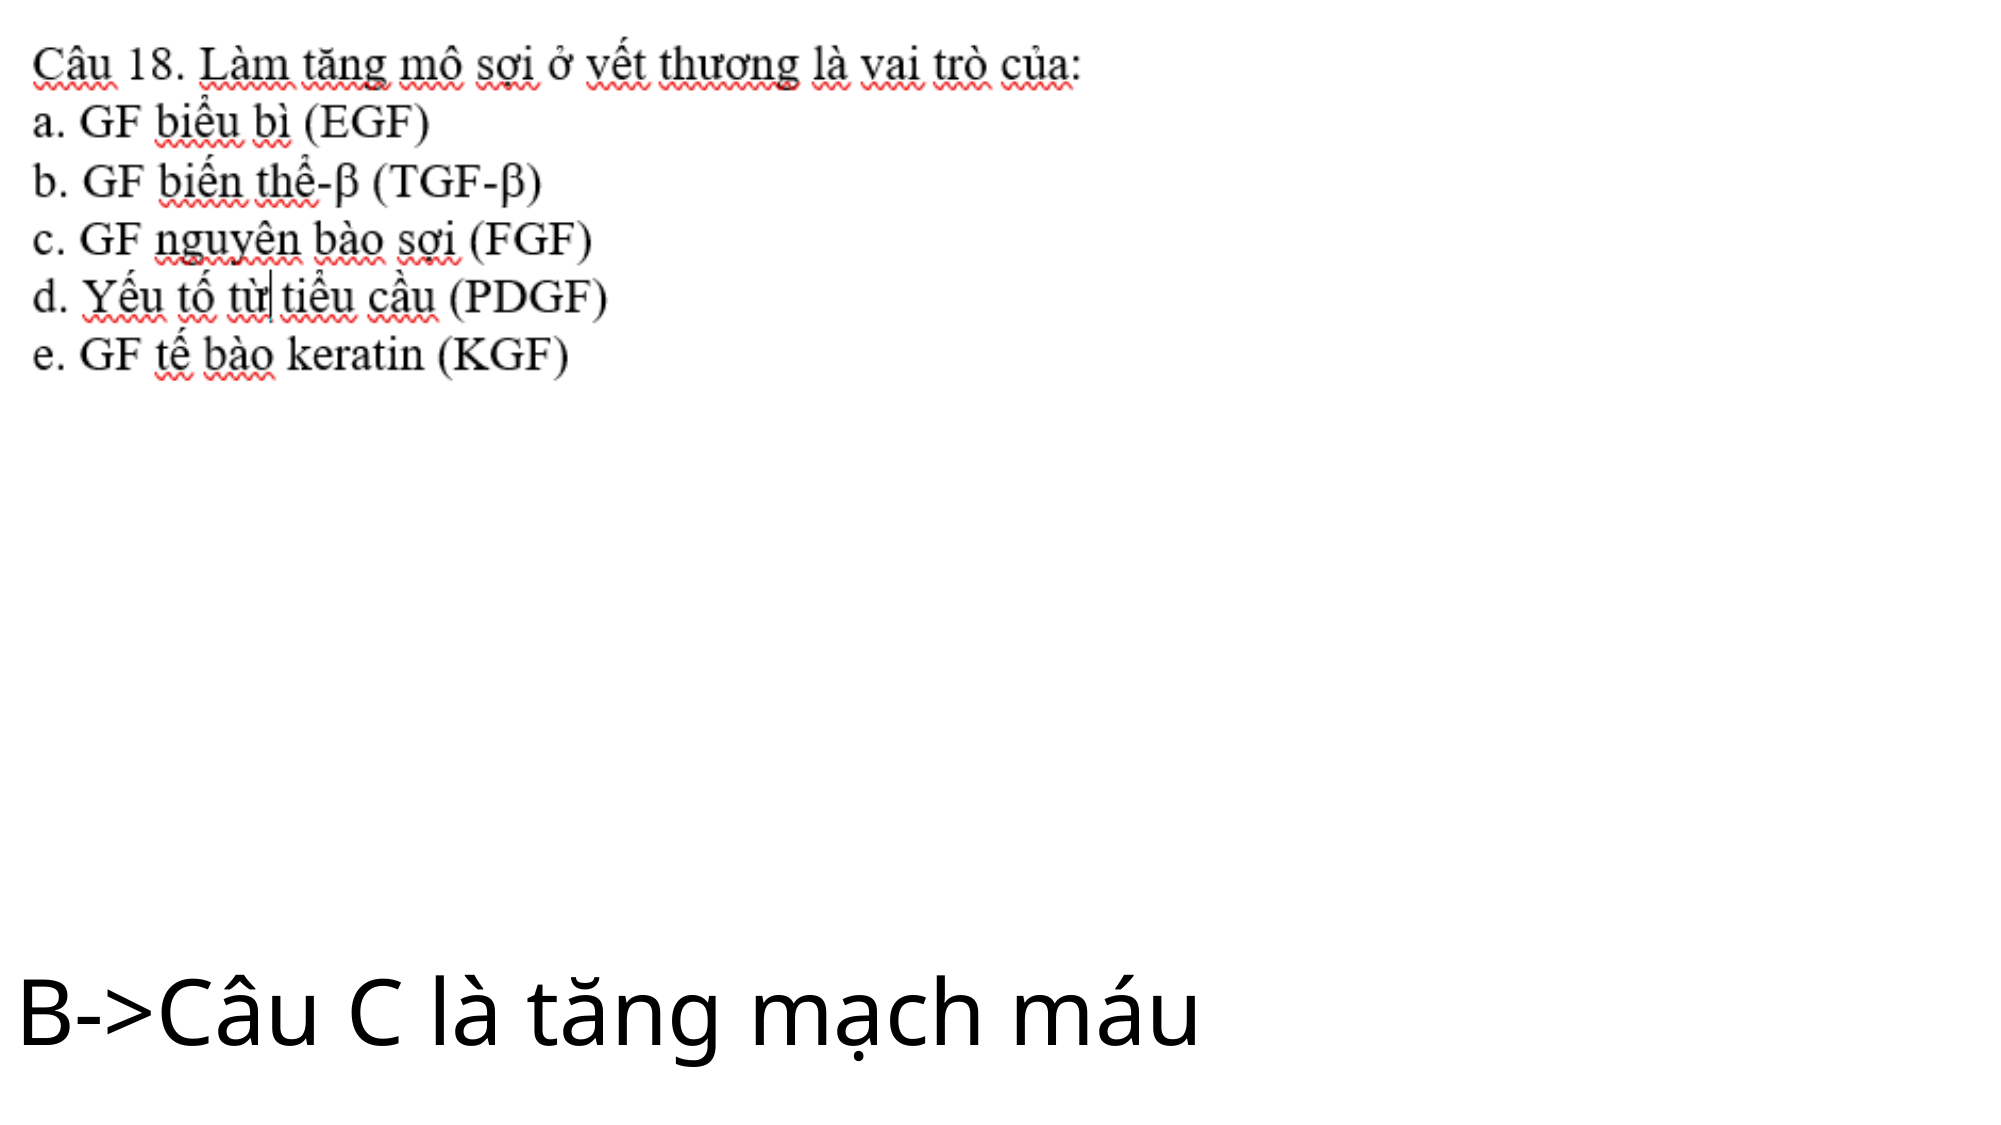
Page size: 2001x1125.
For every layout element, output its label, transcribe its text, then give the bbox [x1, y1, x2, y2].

title B->Câu C là tăng mạch máu [0, 907, 1725, 1125]
picture [0, 0, 2000, 411]
